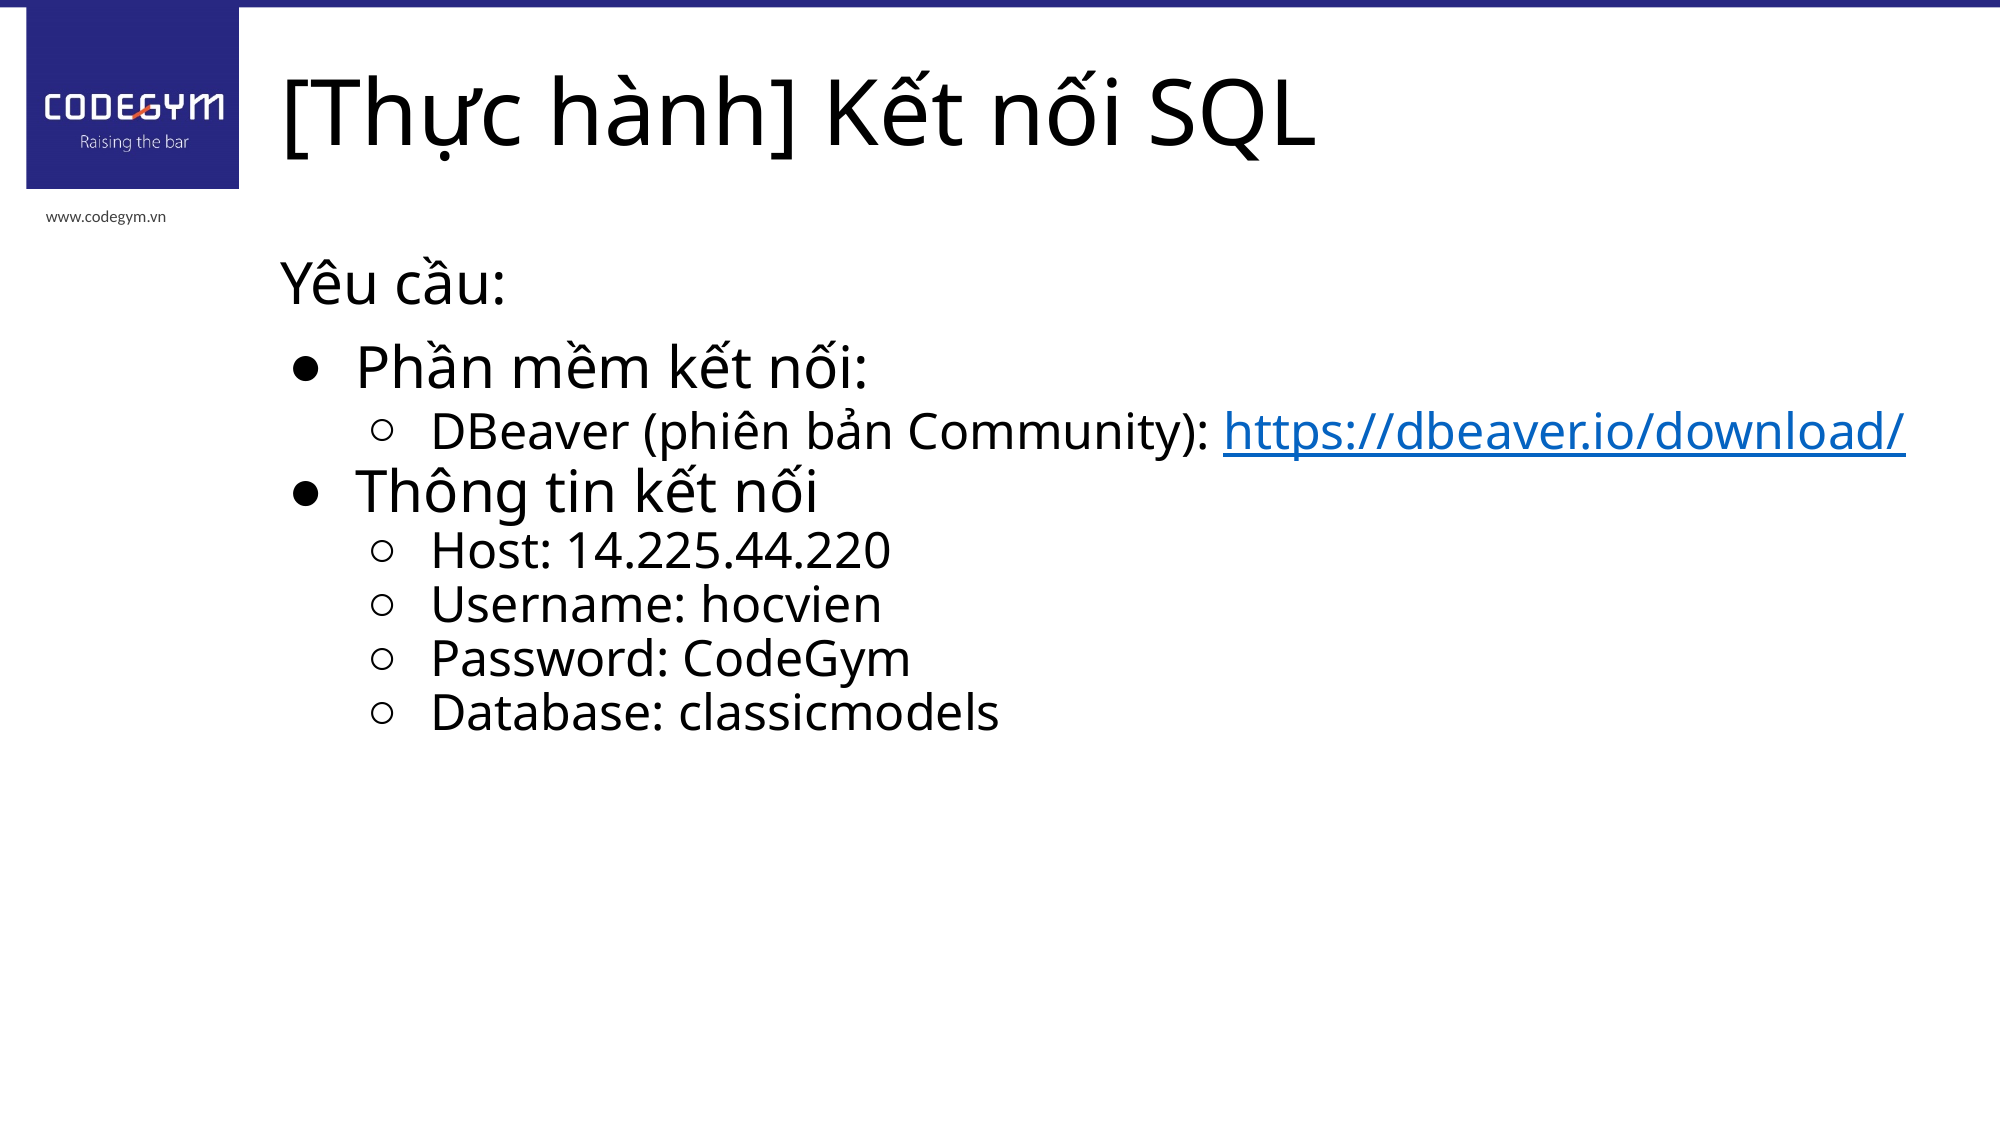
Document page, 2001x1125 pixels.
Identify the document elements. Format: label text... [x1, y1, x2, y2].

title [Thực hành] Kết nối SQL [265, 6, 1991, 225]
picture [26, 8, 239, 189]
list Yêu cầu: Phần mềm kết nối: DBeaver (phiên bản Community): https://dbeaver.io/download/ Thông tin kết nối Host: 14.225.44.220 Username: hocvien Password: CodeGym Database: classicmodels [265, 246, 1991, 961]
